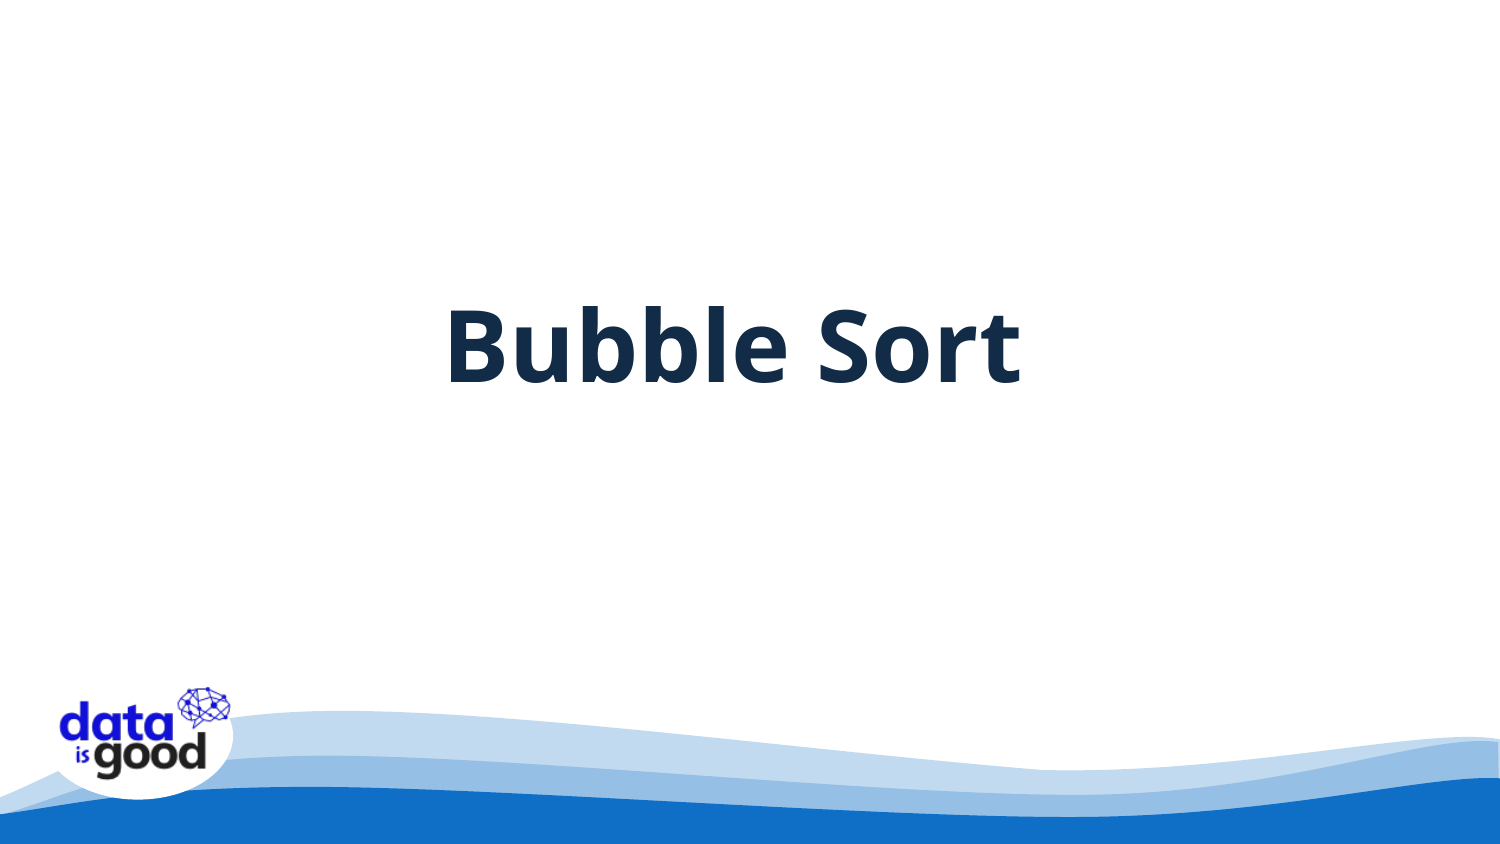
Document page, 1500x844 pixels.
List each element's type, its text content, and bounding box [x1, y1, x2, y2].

title Bubble Sort [159, 170, 1306, 490]
picture [58, 685, 231, 804]
